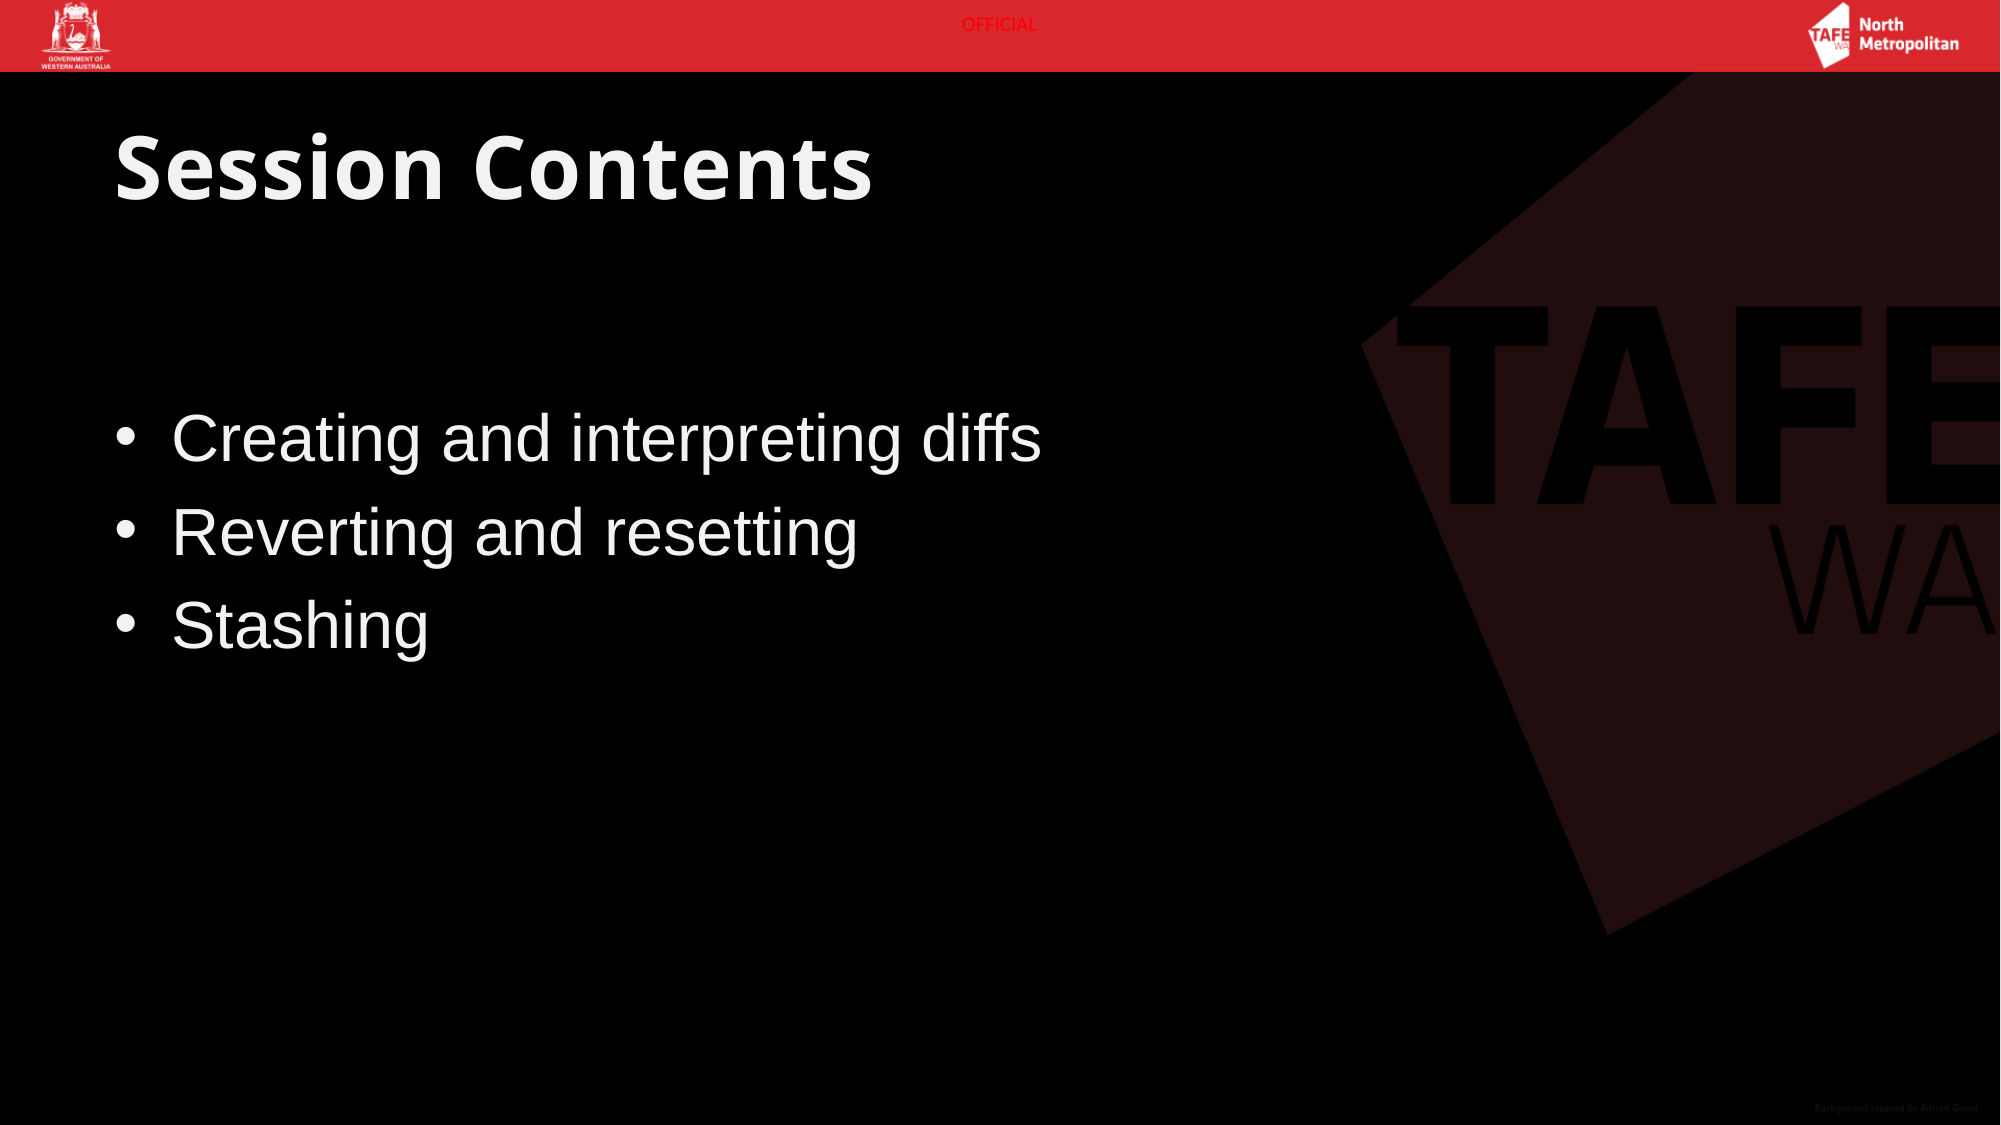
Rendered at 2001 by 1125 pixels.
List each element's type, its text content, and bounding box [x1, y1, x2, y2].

title Session Contents [99, 82, 1900, 247]
picture [0, 0, 2001, 1125]
list Creating and interpreting diffs Reverting and resetting Stashing [99, 294, 1900, 1043]
